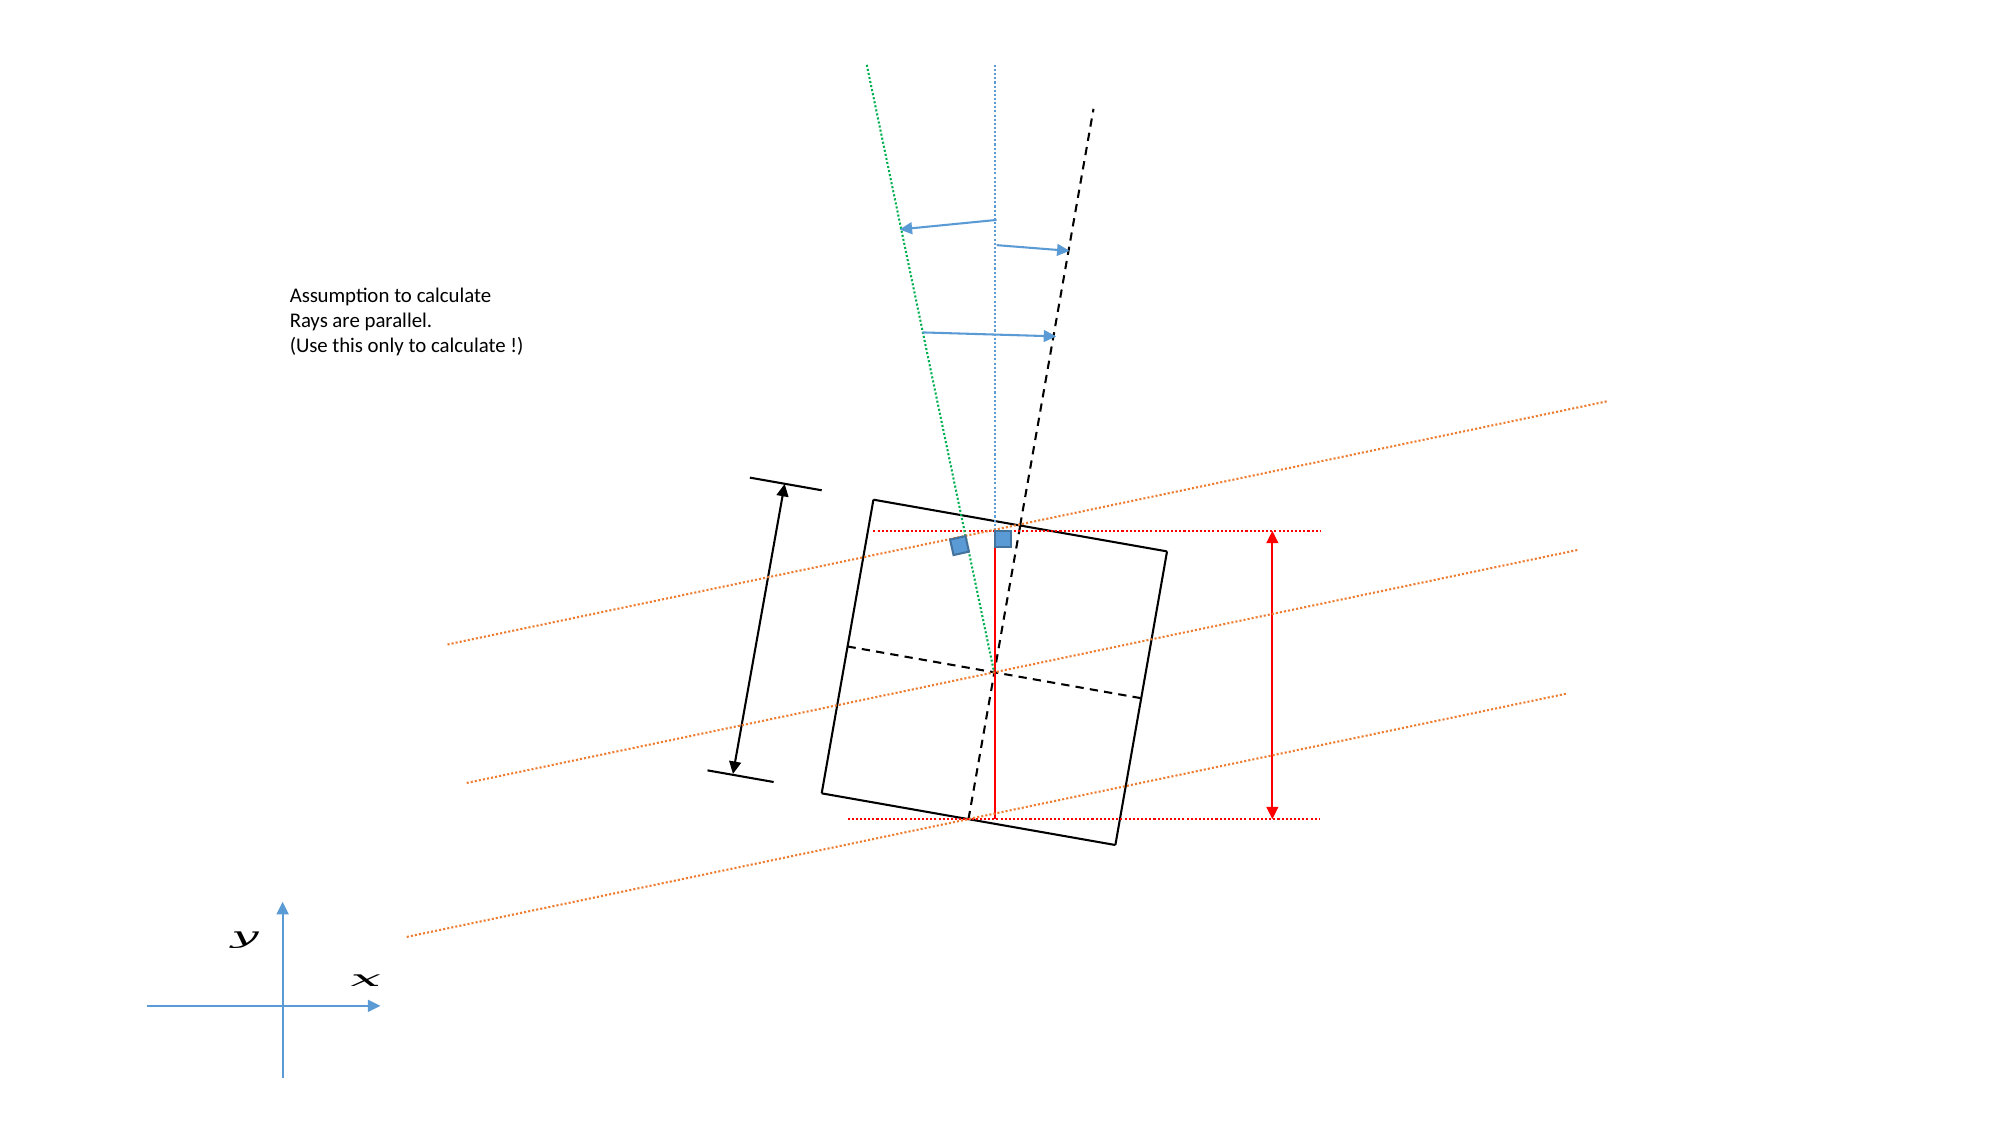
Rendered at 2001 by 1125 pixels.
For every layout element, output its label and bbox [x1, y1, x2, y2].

text_box [466, 645, 1580, 783]
text_box [866, 645, 994, 673]
text_box [996, 245, 1070, 251]
text_box [922, 332, 1057, 337]
text_box [866, 64, 994, 401]
text_box [899, 219, 997, 230]
text_box [447, 401, 1608, 645]
text_box [406, 693, 1567, 937]
text_box [1020, 108, 1094, 401]
